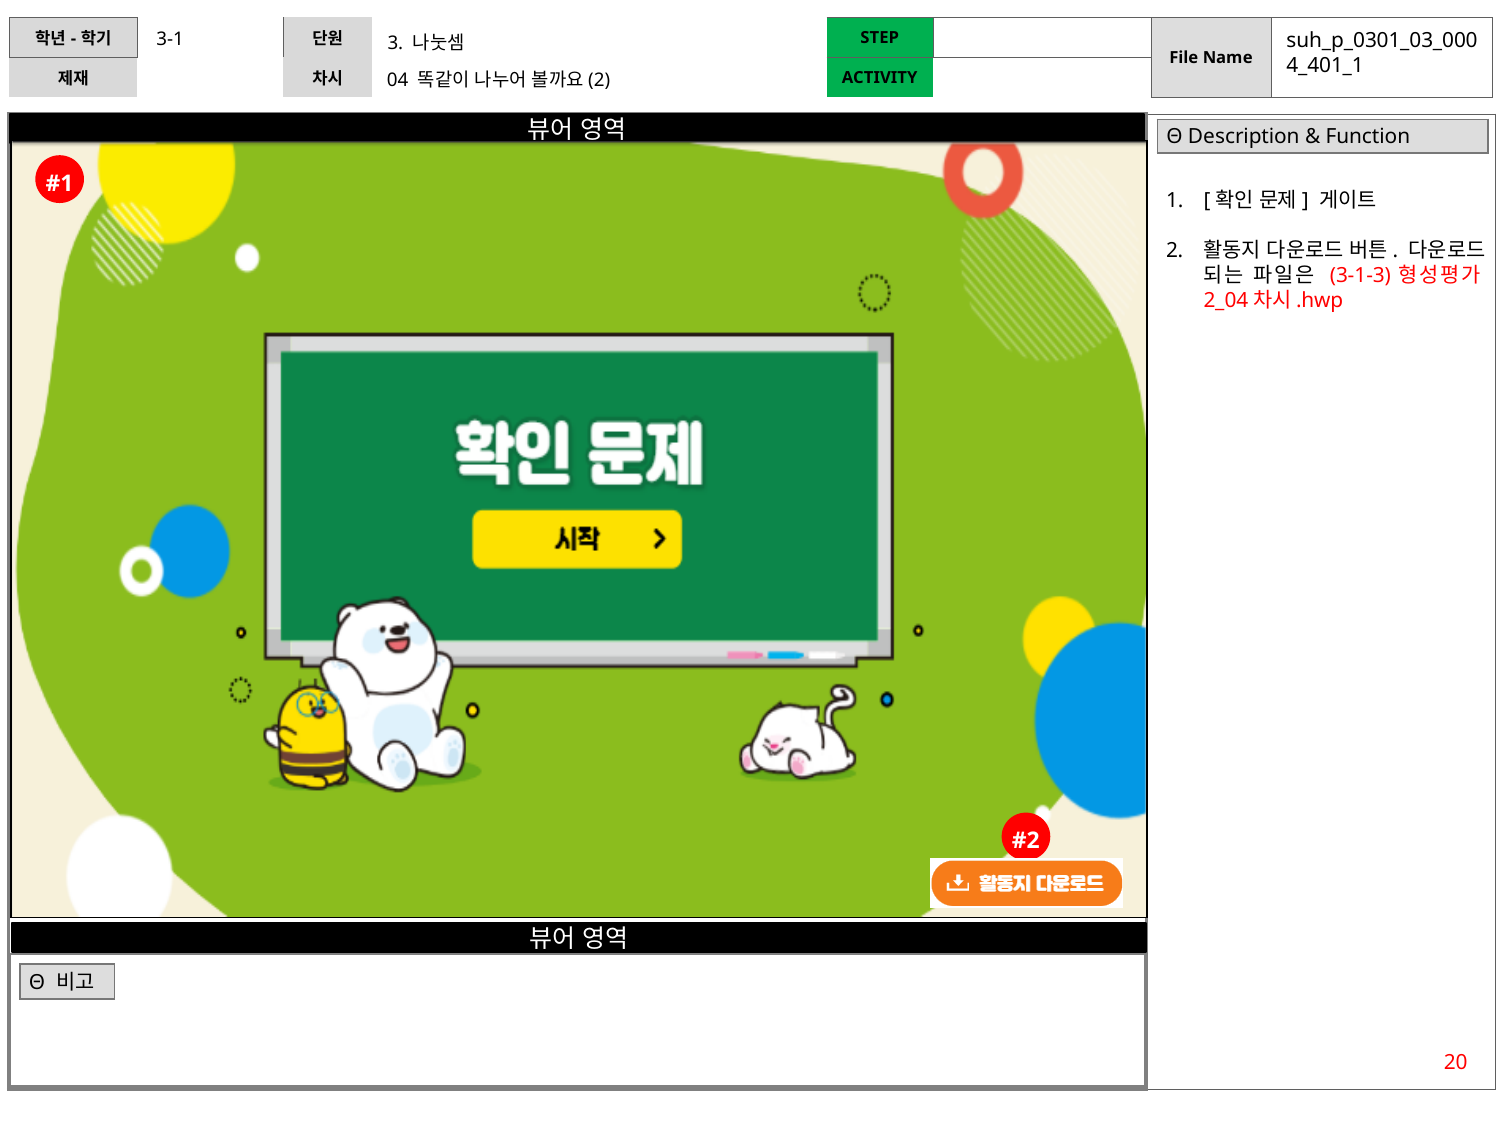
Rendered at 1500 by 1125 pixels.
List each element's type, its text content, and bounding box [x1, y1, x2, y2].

text_box 3. 나눗셈 [372, 23, 828, 48]
picture [11, 141, 1147, 918]
text_box suh_p_0301_03_0004_401_1 [1271, 18, 1500, 84]
text_box 3-1 [141, 18, 284, 55]
text_box 04 똑같이 나누어 볼까요(2) [372, 60, 821, 96]
table_header Θ Description & Function [1158, 120, 1487, 152]
text_box [확인 문제] 게이트 활동지 다운로드 버튼. 다운로드 되는 파일은 (3-1-3)형성평가2_04차시.hwp [1152, 179, 1500, 494]
